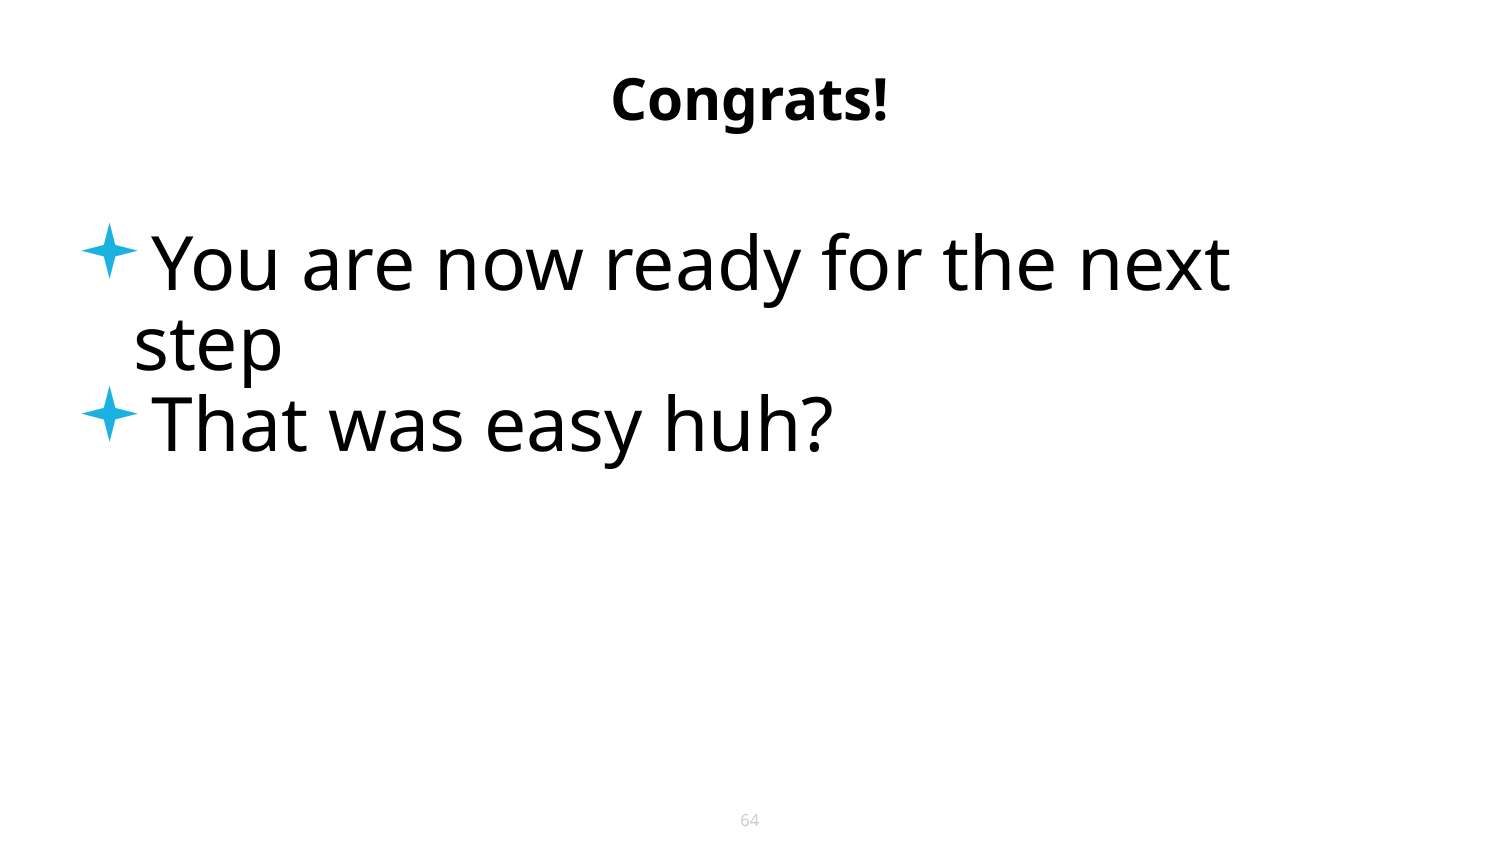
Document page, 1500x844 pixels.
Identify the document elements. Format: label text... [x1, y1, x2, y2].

title Congrats! [75, 33, 1425, 175]
slide_number 64 [678, 798, 822, 844]
text_box You are now ready for the next step That was easy huh? [76, 225, 1389, 782]
